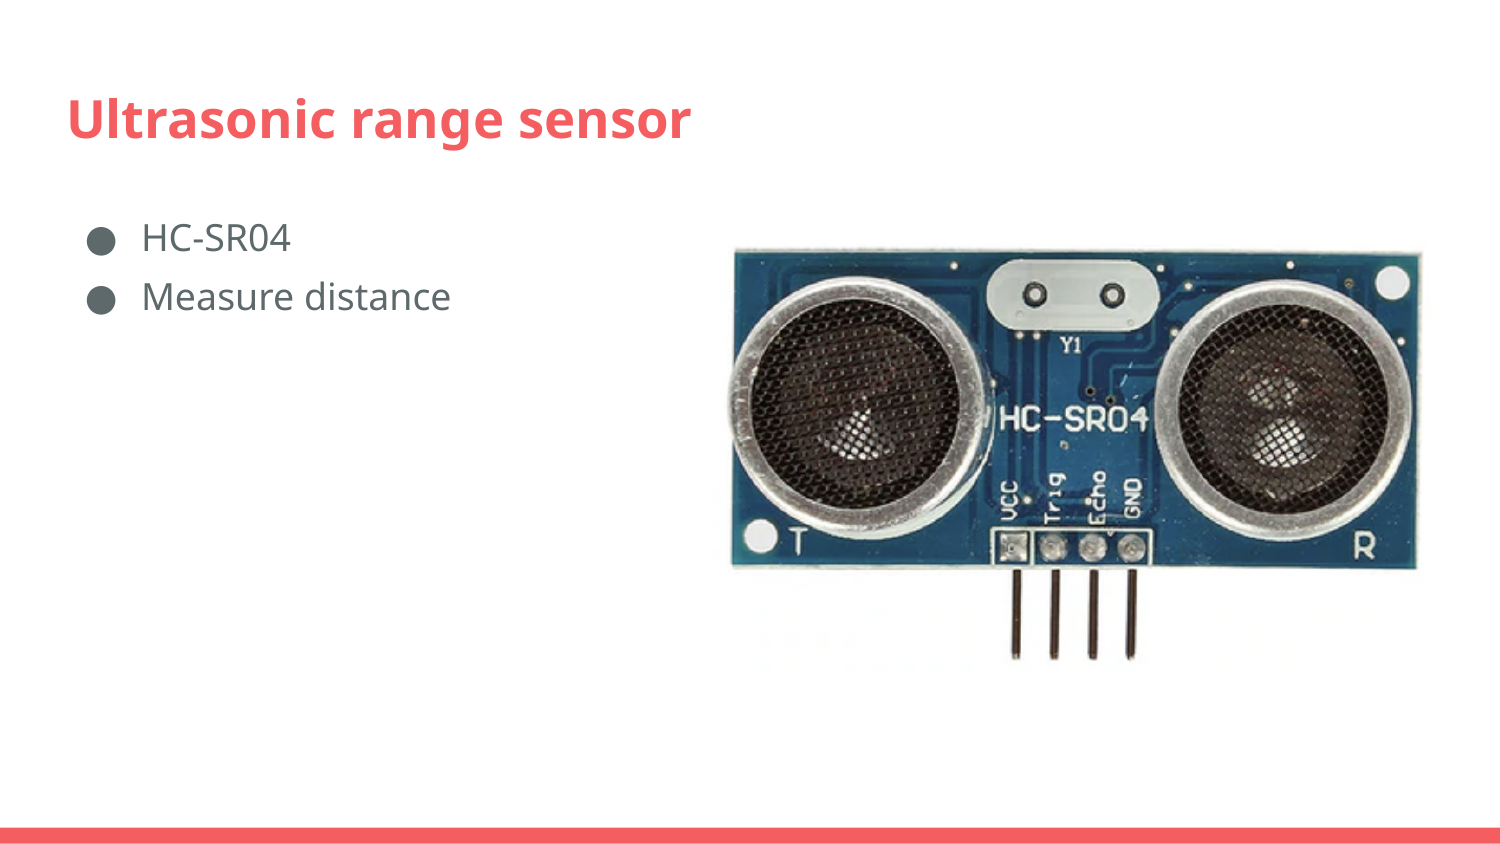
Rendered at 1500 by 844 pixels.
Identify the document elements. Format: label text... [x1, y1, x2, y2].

picture [702, 207, 1450, 674]
list HC-SR04 Measure distance [51, 189, 1449, 750]
title Ultrasonic range sensor [51, 67, 1449, 170]
